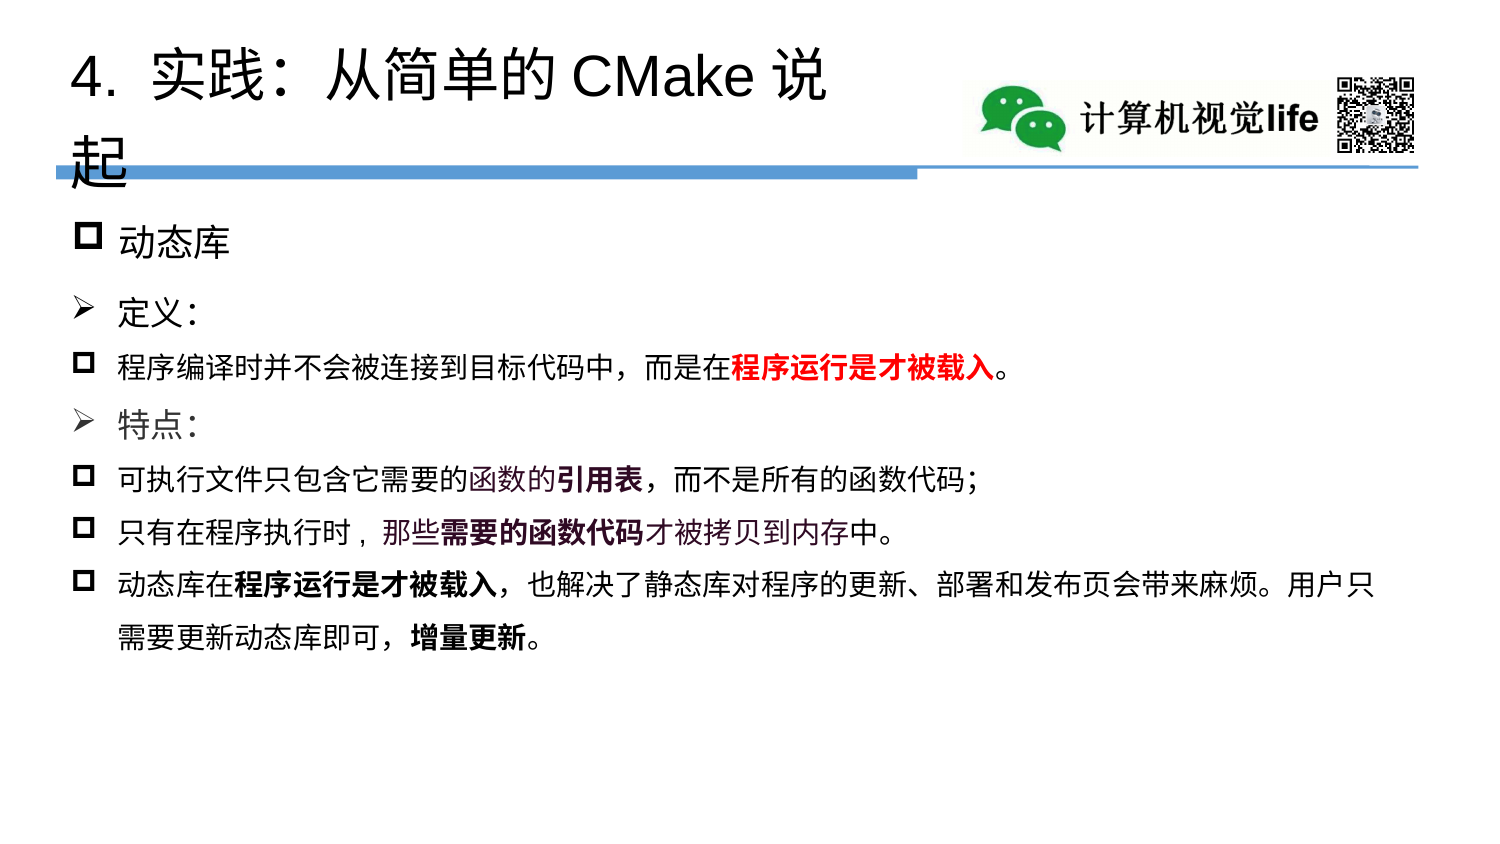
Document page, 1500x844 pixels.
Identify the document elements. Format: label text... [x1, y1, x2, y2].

text_box 动态库 [57, 188, 247, 264]
text_box 定义： 程序编译时并不会被连接到目标代码中，而是在程序运行是才被载入。 特点： 可执行文件只包含它需要的函数的引用表，而不是所有的函数代码； 只有在程序执行时, 那些需要的函数代码才被拷贝到内存中。 动态库在程序运行是才被载入，也解决了静态库对程序的更新、部署和发布页会带来麻烦。用户只需要更新动态库即可，增量更新。 [56, 264, 1395, 662]
picture [962, 70, 1420, 160]
text_box 4. 实践：从简单的CMake说起 [56, 28, 883, 189]
